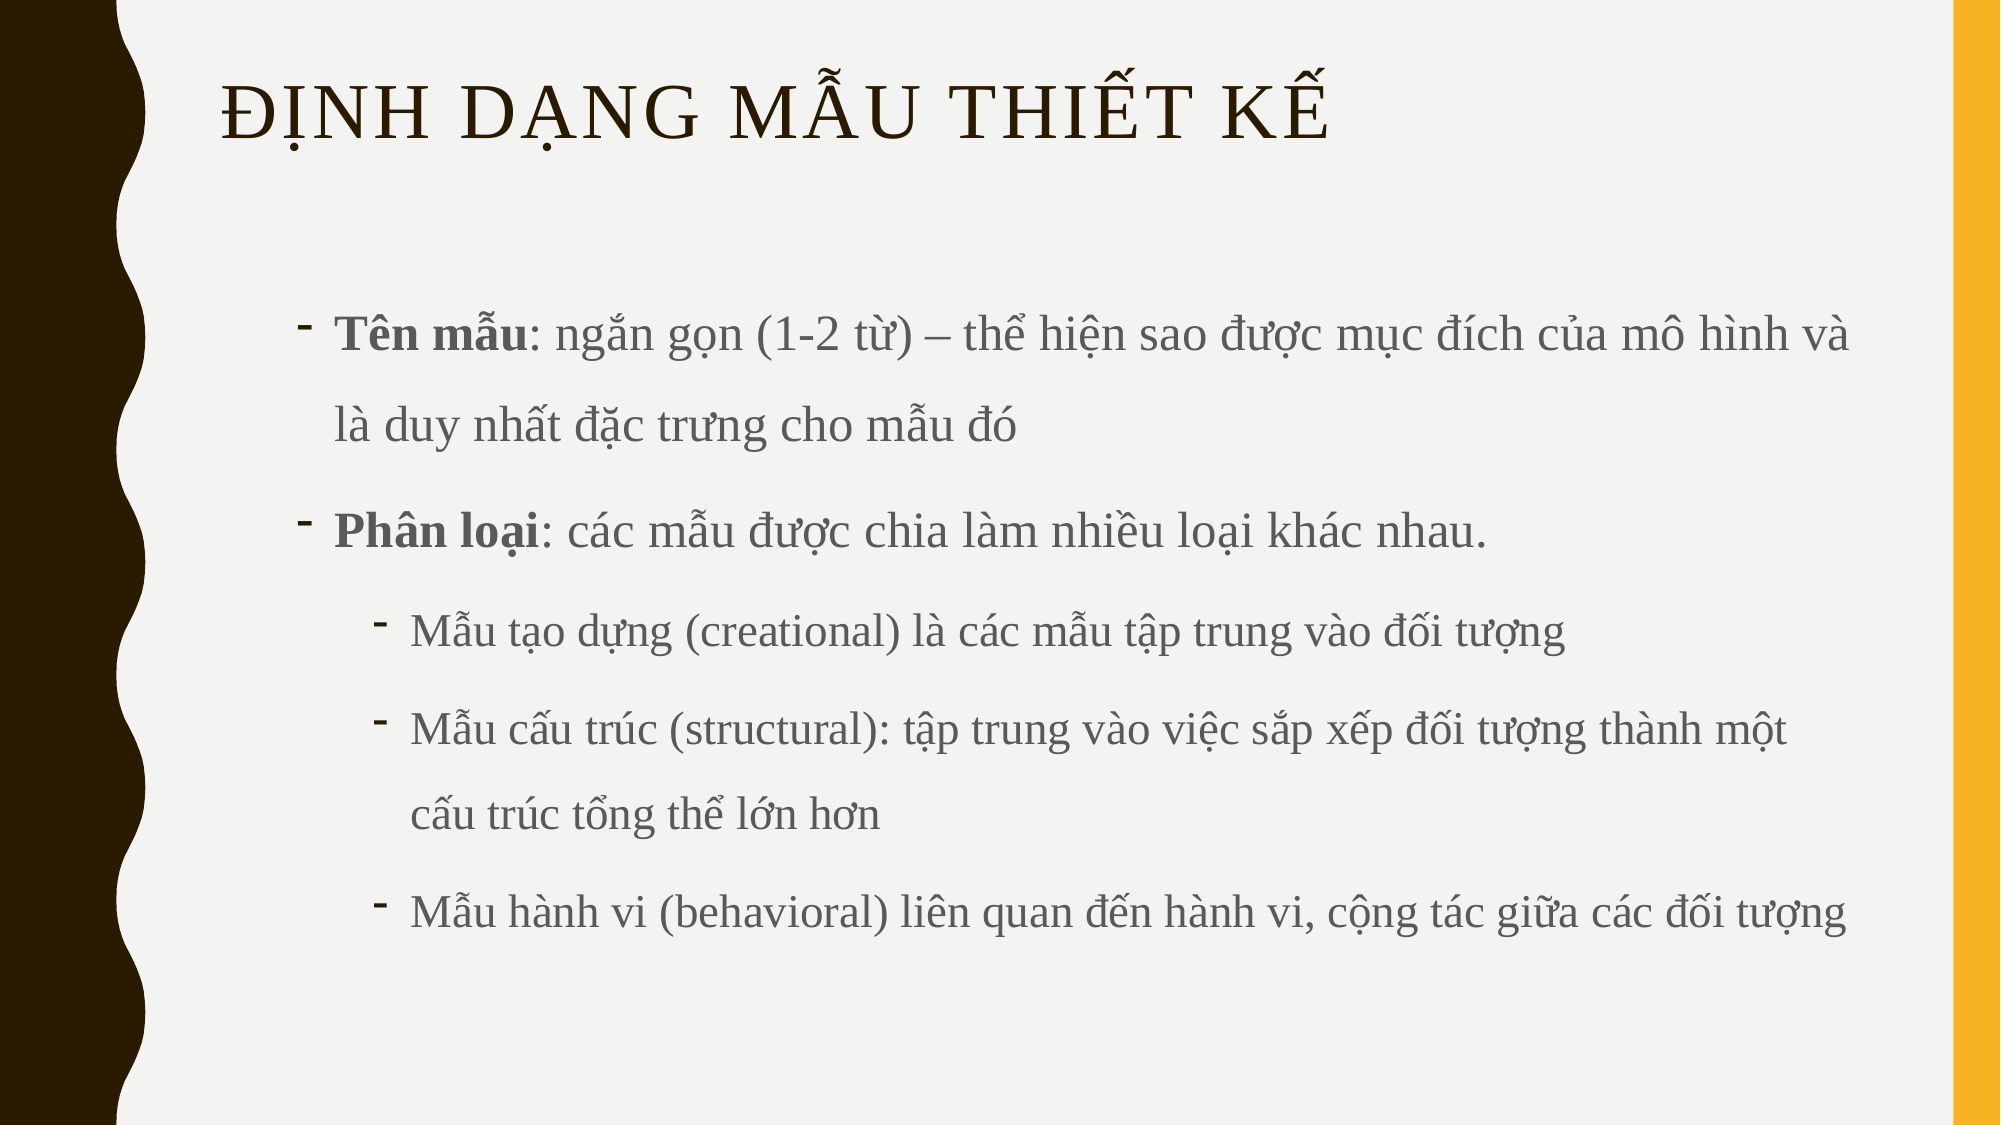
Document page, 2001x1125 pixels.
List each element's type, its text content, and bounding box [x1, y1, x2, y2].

list Tên mẫu: ngắn gọn (1-2 từ) – thể hiện sao được mục đích của mô hình và là duy nhất đặc trưng cho mẫu đó Phân loại: các mẫu được chia làm nhiều loại khác nhau. Mẫu tạo dựng (creational) là các mẫu tập trung vào đối tượng Mẫu cấu trúc (structural): tập trung vào việc sắp xếp đối tượng thành một cấu trúc tổng thể lớn hơn Mẫu hành vi (behavioral) liên quan đến hành vi, cộng tác giữa các đối tượng [205, 261, 1875, 965]
title Định dạng mẫu thiết kế [205, 62, 1875, 224]
